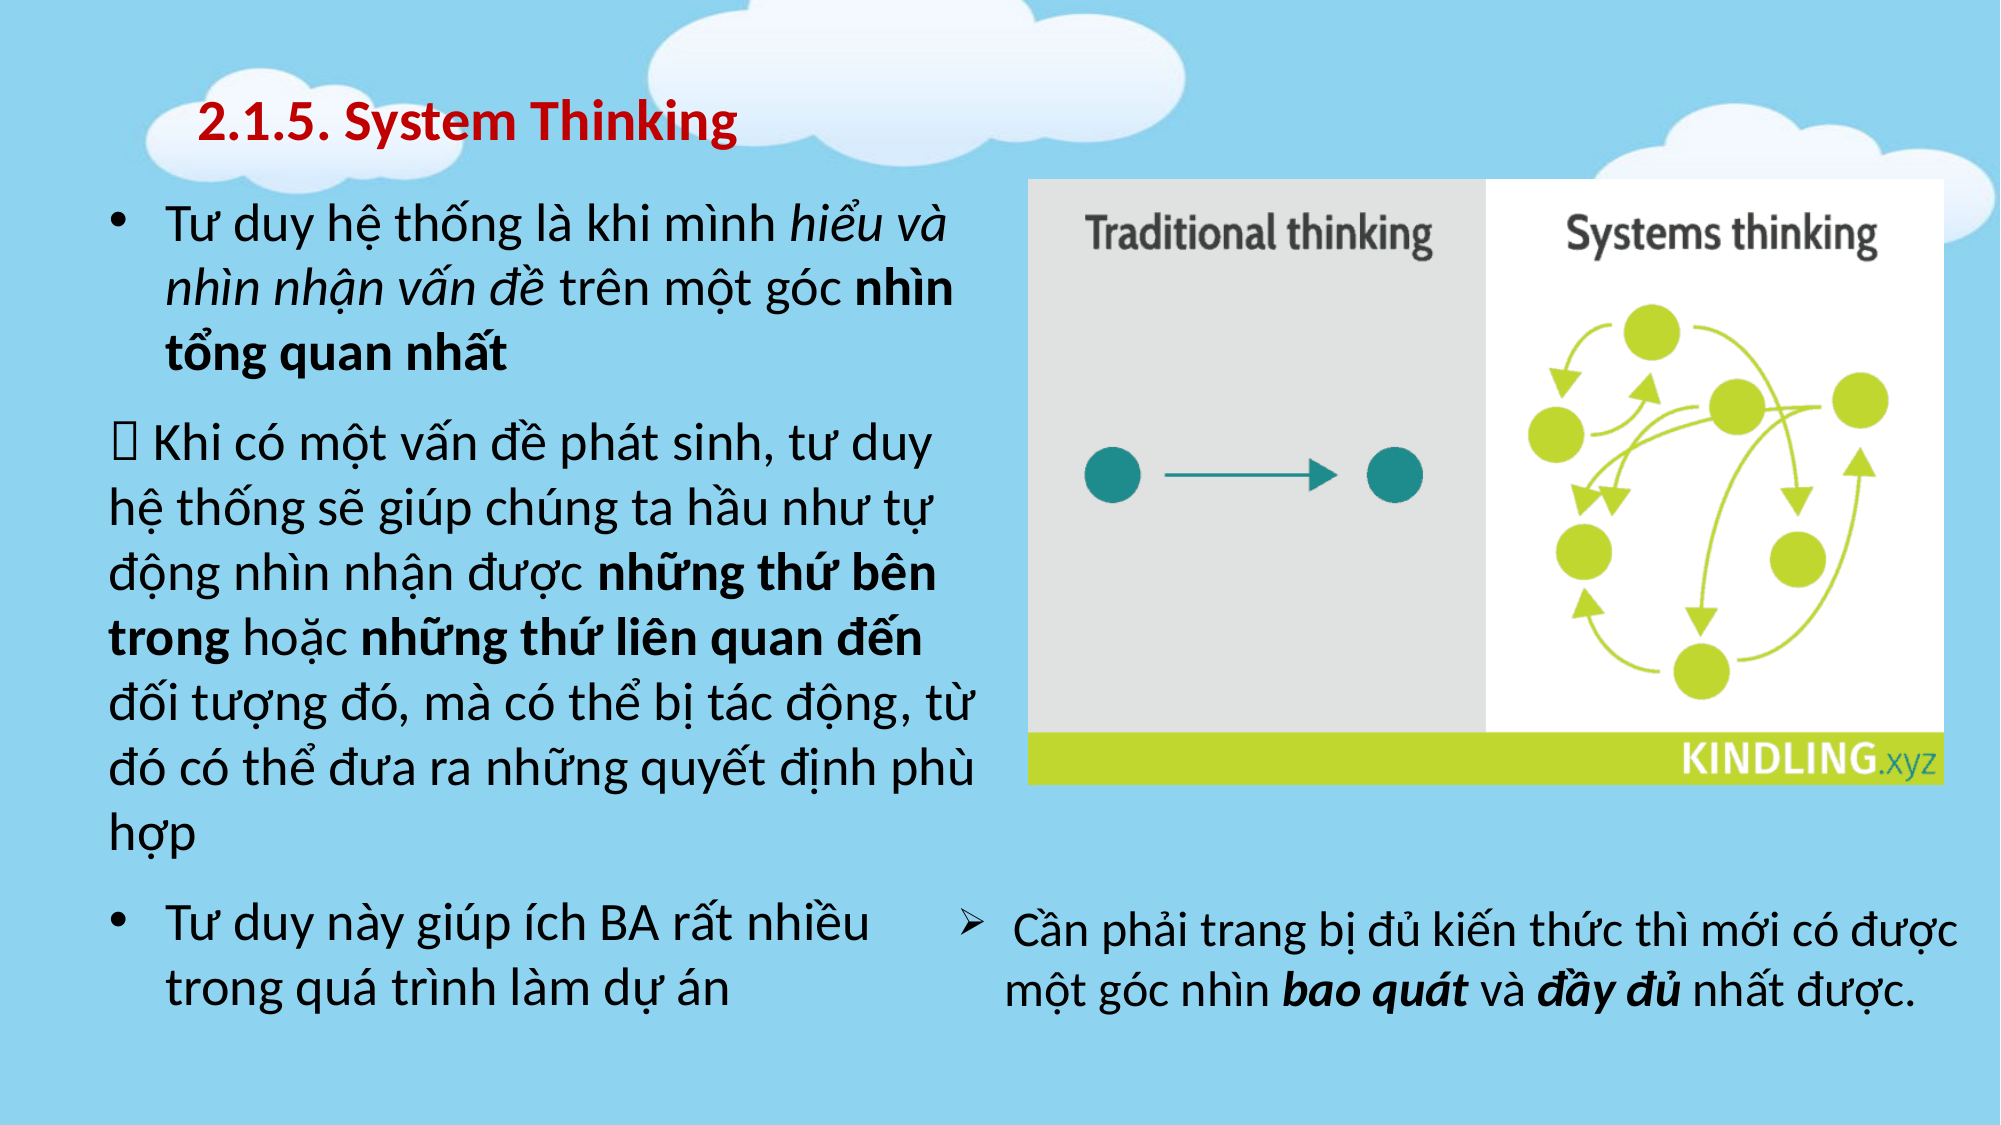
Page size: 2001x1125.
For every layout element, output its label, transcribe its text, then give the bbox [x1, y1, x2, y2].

picture [0, 0, 2001, 1125]
text_box 2.1.5. System Thinking [47, 75, 888, 160]
text_box Tư duy hệ thống là khi mình hiểu và nhìn nhận vấn đề trên một góc nhìn tổng quan nhất  Khi có một vấn đề phát sinh, tư duy hệ thống sẽ giúp chúng ta hầu như tự động nhìn nhận được những thứ bên trong hoặc những thứ liên quan đến đối tượng đó, mà có thể bị tác động, từ đó có thể đưa ra những quyết định phù hợp Tư duy này giúp ích BA rất nhiều trong quá trình làm dự án [19, 179, 1010, 1024]
text_box Cần phải trang bị đủ kiến thức thì mới có được một góc nhìn bao quát và đầy đủ nhất được. [942, 889, 2000, 1024]
